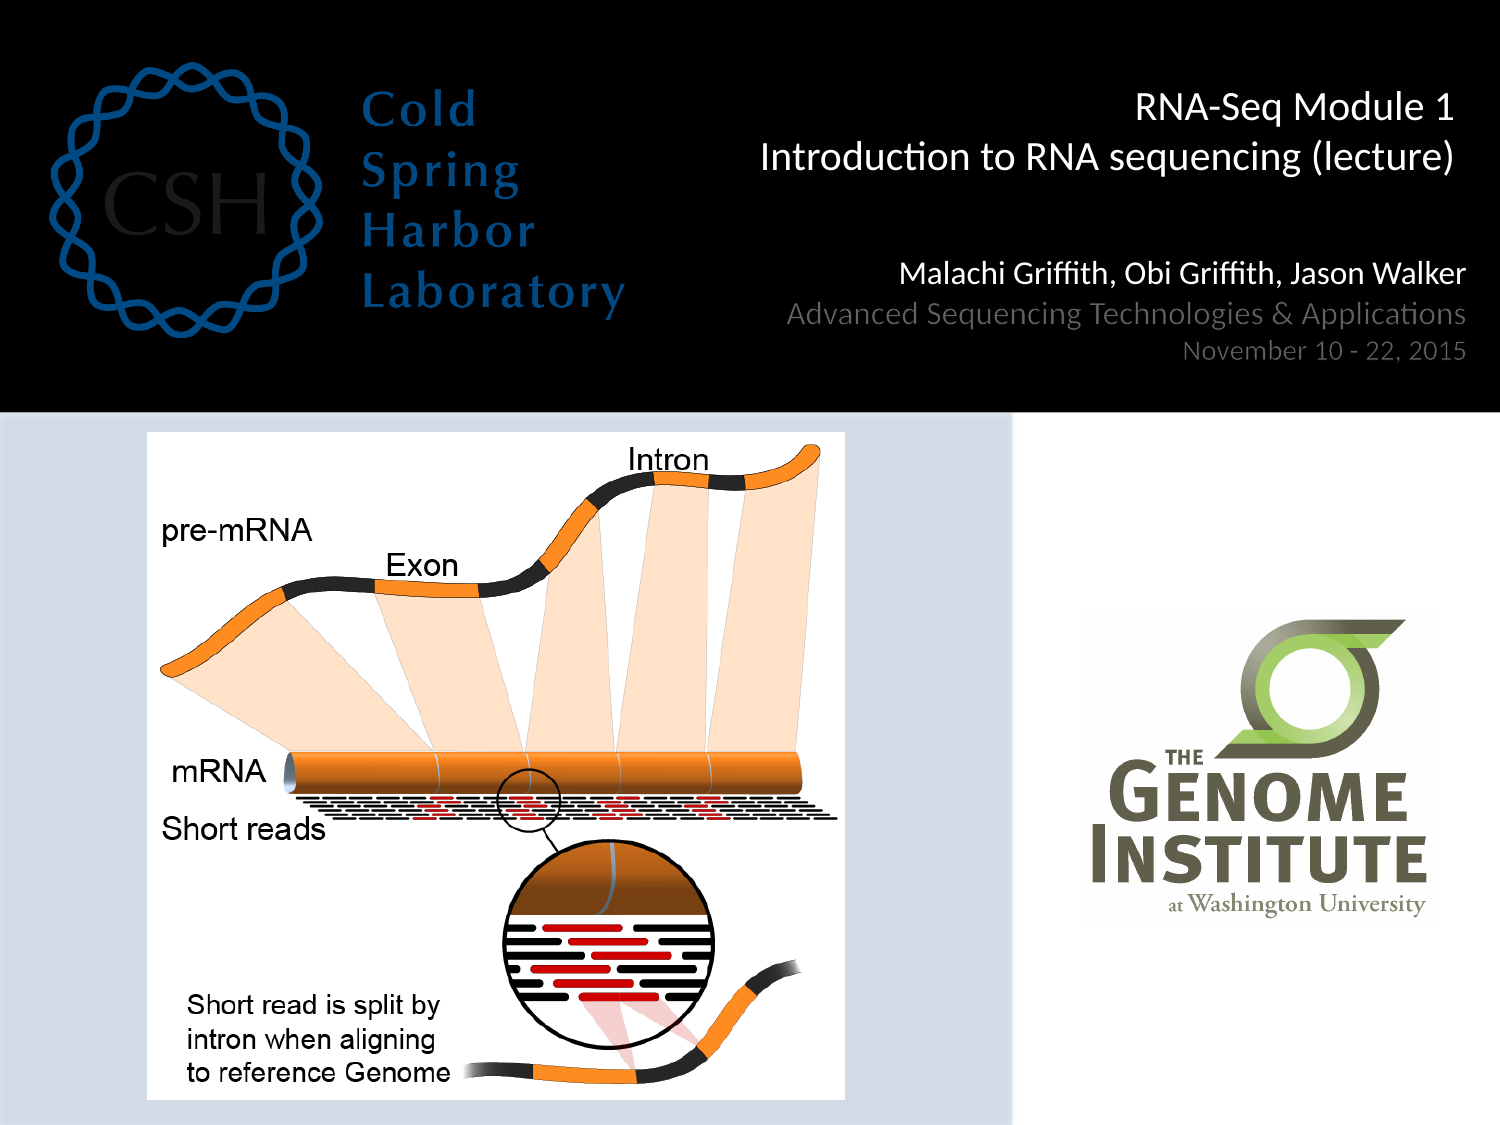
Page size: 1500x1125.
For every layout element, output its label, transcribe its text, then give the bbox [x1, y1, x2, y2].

picture [1080, 614, 1439, 926]
picture [49, 62, 625, 338]
picture [147, 432, 845, 1101]
text_box Malachi Griffith, Obi Griffith, Jason Walker Advanced Sequencing Technologies & Applications November 10 - 22, 2015 [632, 231, 1483, 386]
text_box [0, 412, 1013, 1125]
text_box RNA-Seq Module 1 Introduction to RNA sequencing (lecture) [482, 59, 1471, 198]
